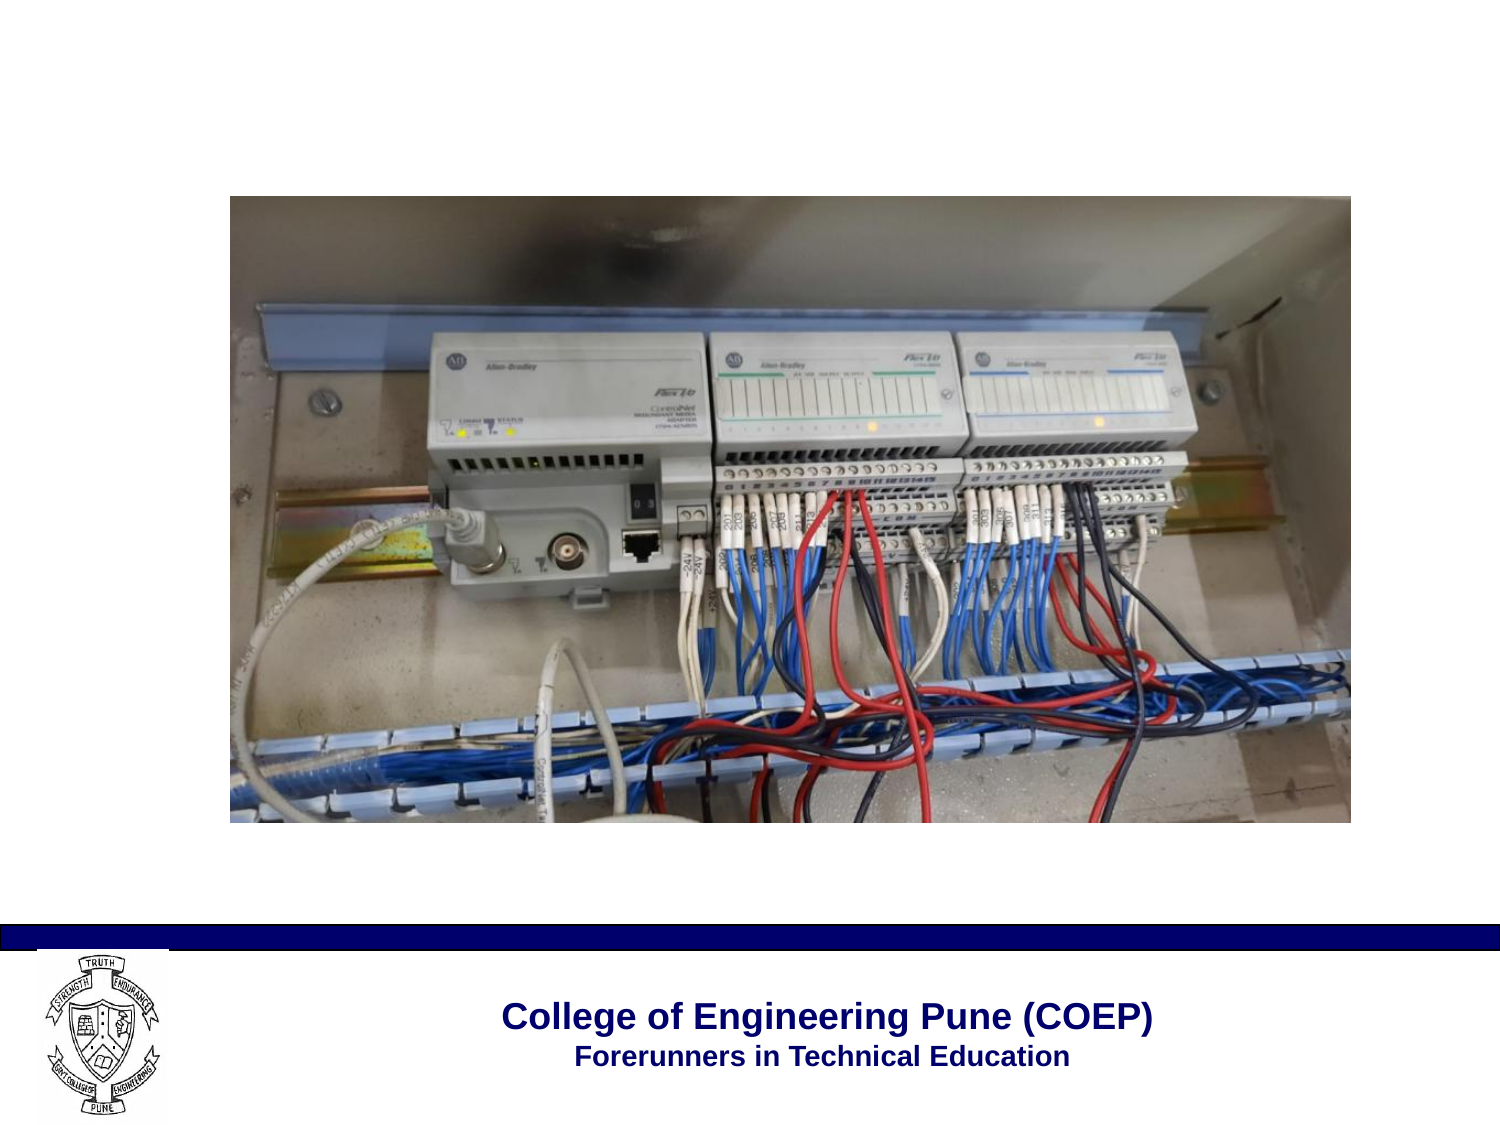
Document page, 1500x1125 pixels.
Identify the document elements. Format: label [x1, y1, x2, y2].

picture [229, 196, 1352, 823]
